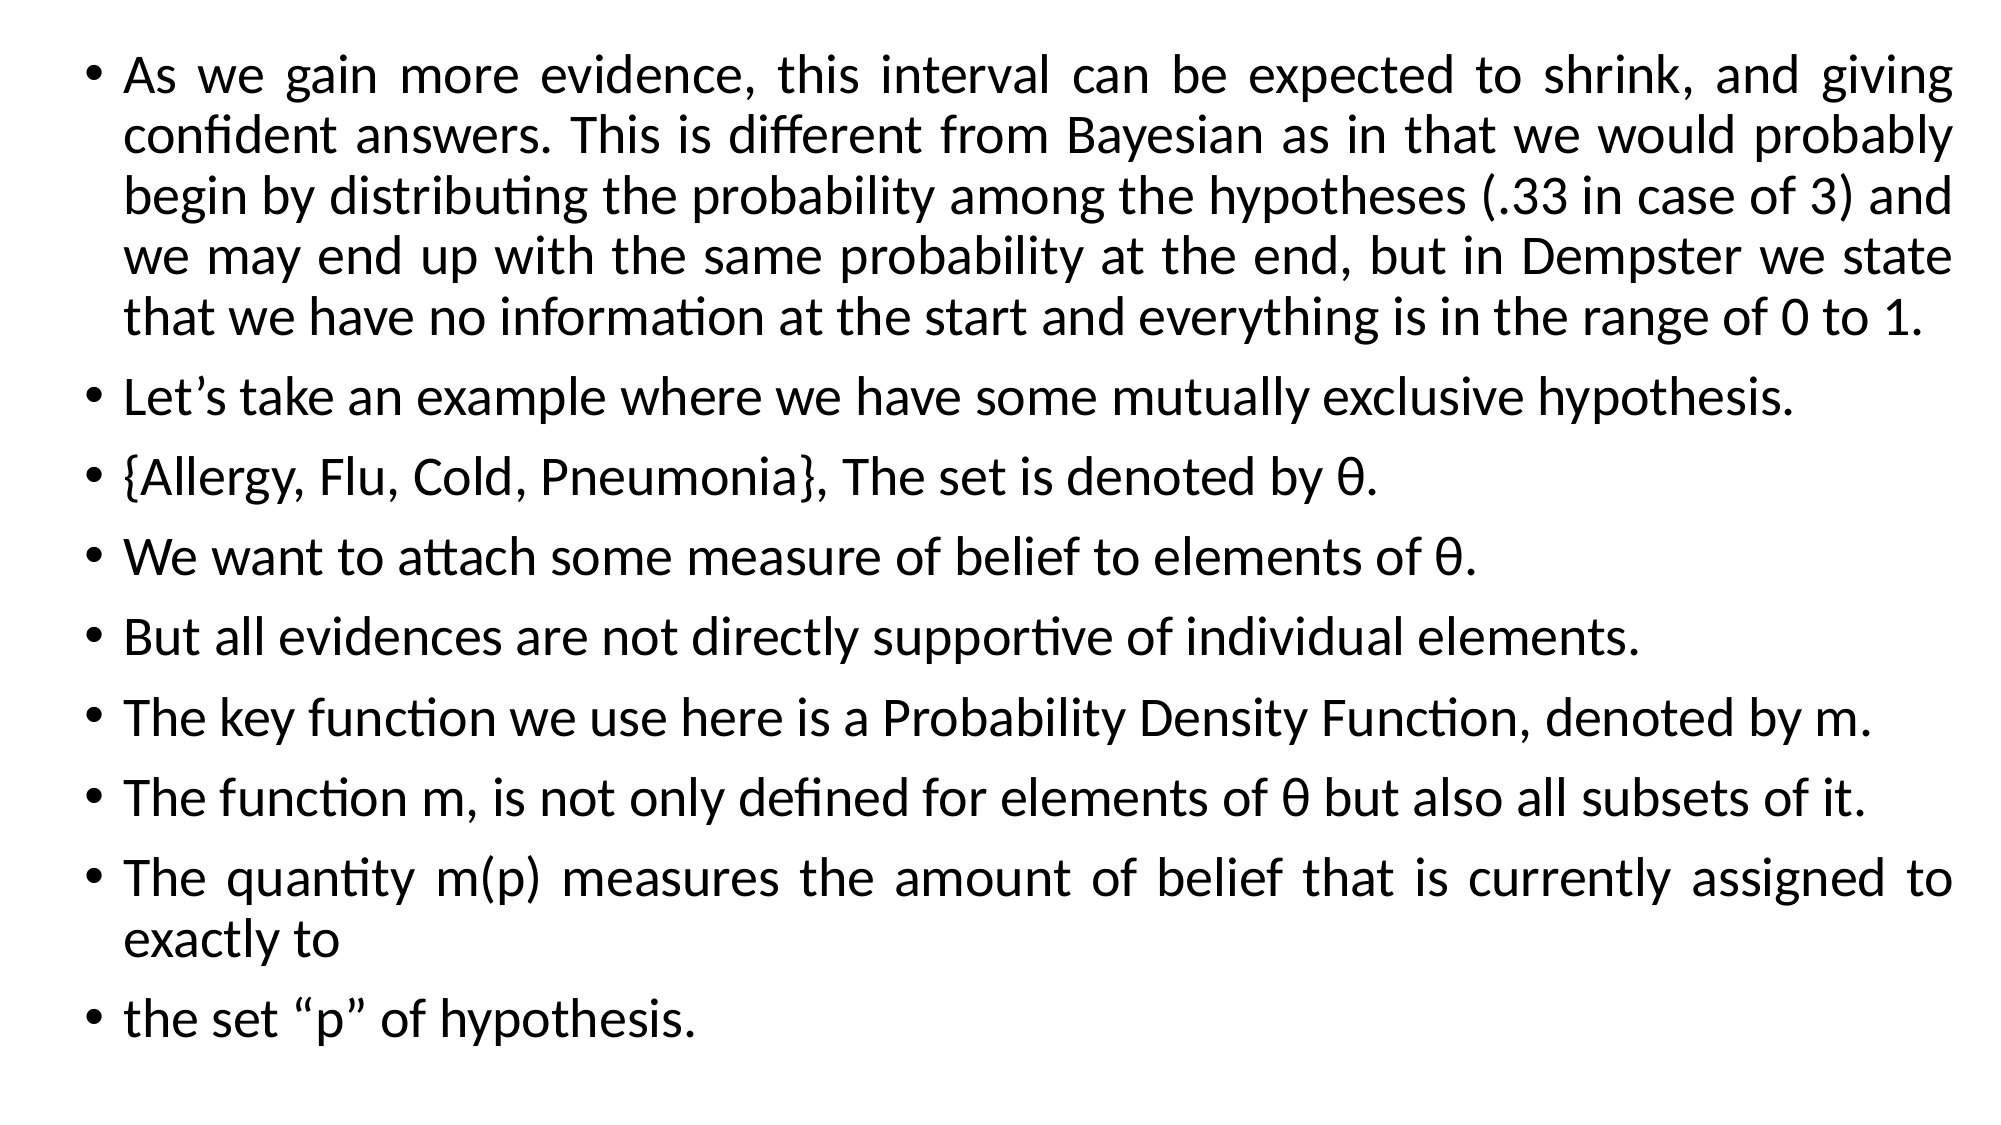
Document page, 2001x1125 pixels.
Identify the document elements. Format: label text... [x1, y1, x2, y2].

list As we gain more evidence, this interval can be expected to shrink, and giving confident answers. This is different from Bayesian as in that we would probably begin by distributing the probability among the hypotheses (.33 in case of 3) and we may end up with the same probability at the end, but in Dempster we state that we have no information at the start and everything is in the range of 0 to 1. Let’s take an example where we have some mutually exclusive hypothesis. {Allergy, Flu, Cold, Pneumonia}, The set is denoted by θ. We want to attach some measure of belief to elements of θ. But all evidences are not directly supportive of individual elements. The key function we use here is a Probability Density Function, denoted by m. The function m, is not only defined for elements of θ but also all subsets of it. The quantity m(p) measures the amount of belief that is currently assigned to exactly to the set “p” of hypothesis. [69, 38, 1971, 1077]
